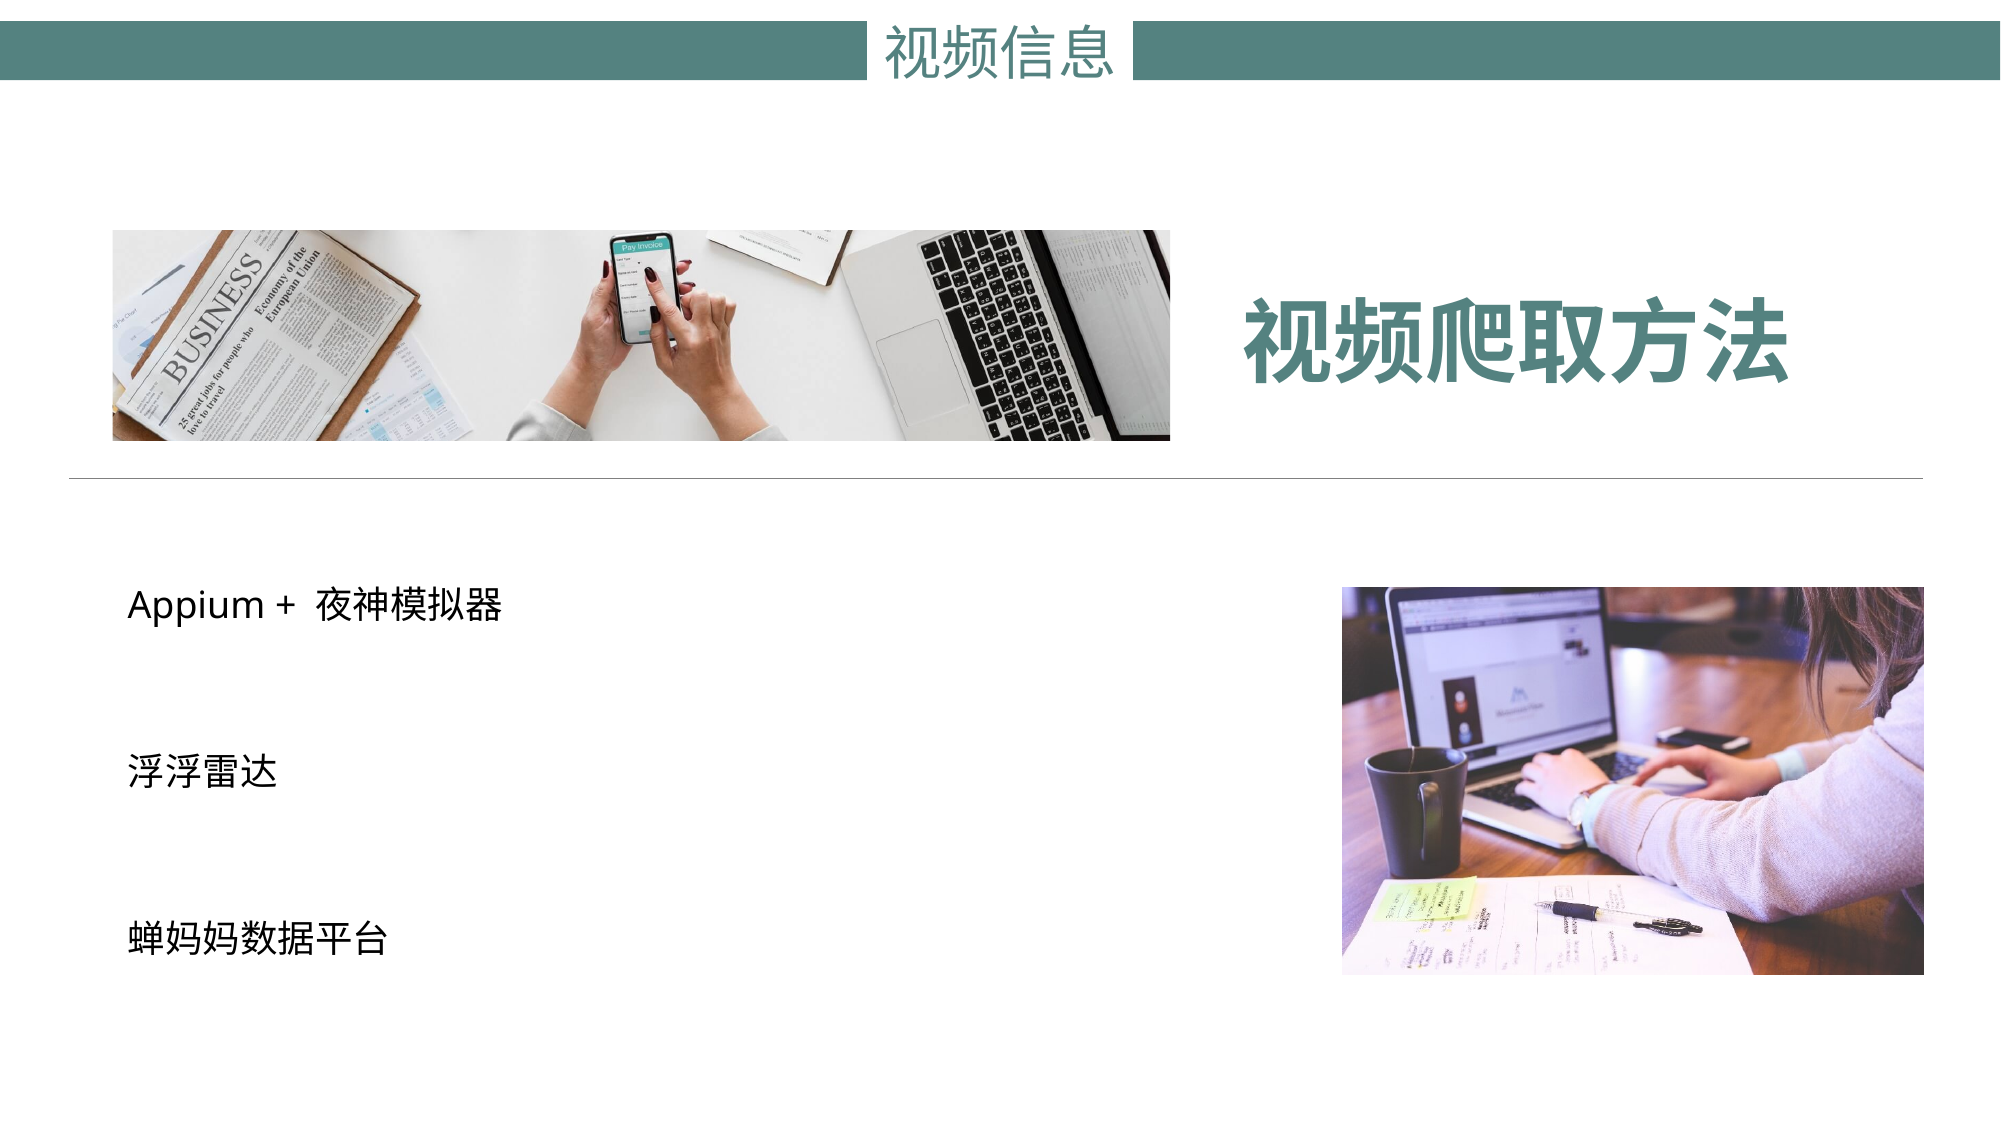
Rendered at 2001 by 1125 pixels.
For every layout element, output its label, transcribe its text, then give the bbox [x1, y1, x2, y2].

text_box Appium + 夜神模拟器 [112, 562, 1262, 634]
picture [112, 230, 1171, 441]
title 视频信息 [867, 8, 1133, 95]
picture [1342, 587, 1924, 975]
text_box 浮浮雷达 [112, 729, 1262, 801]
text_box 视频爬取方法 [1226, 276, 2000, 402]
text_box 蝉妈妈数据平台 [112, 896, 1262, 968]
